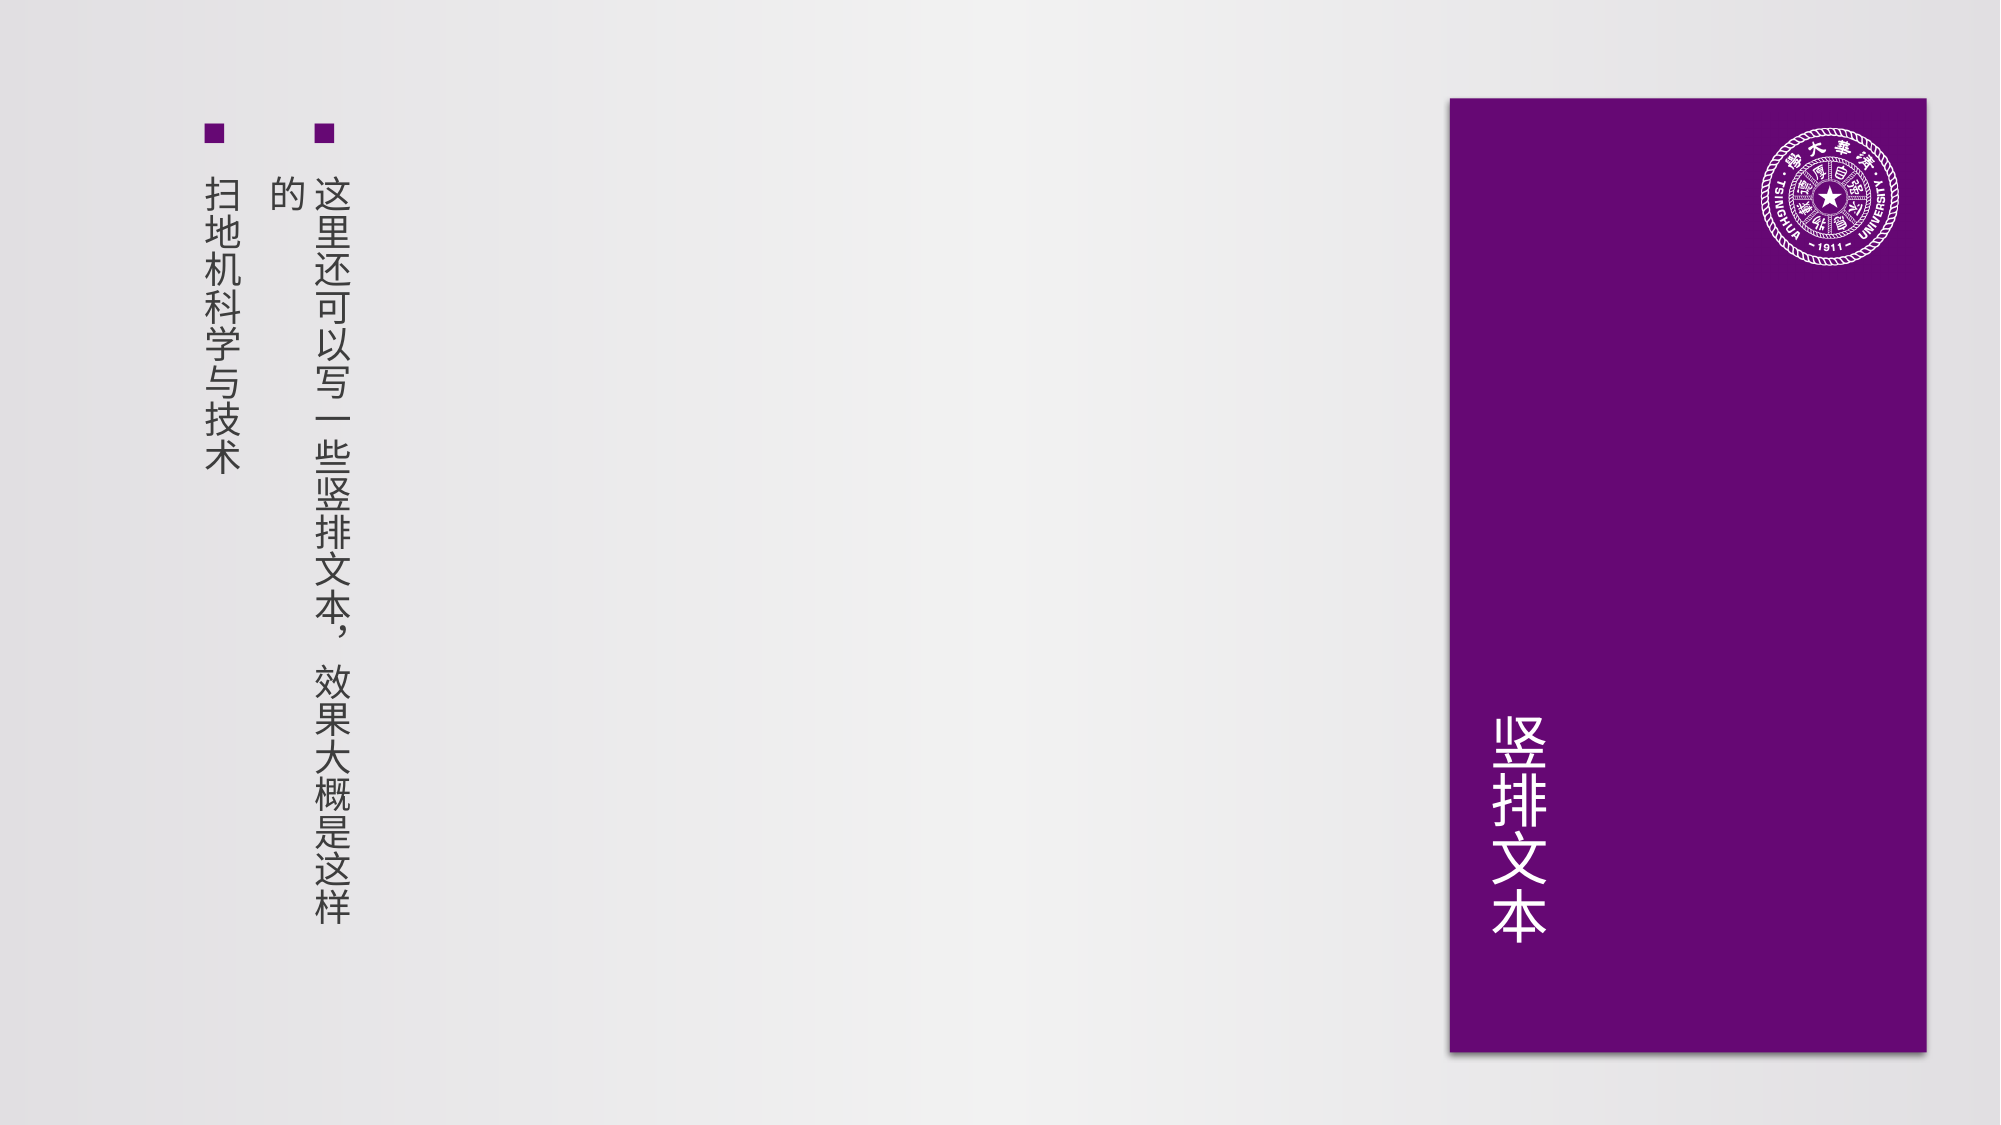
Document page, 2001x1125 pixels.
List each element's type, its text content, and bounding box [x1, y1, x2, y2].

list 这里还可以写一些竖排文本，效果大概是这样的 扫地机科学与技术 [127, 110, 1423, 962]
title 竖排文本 [1475, 110, 1779, 962]
